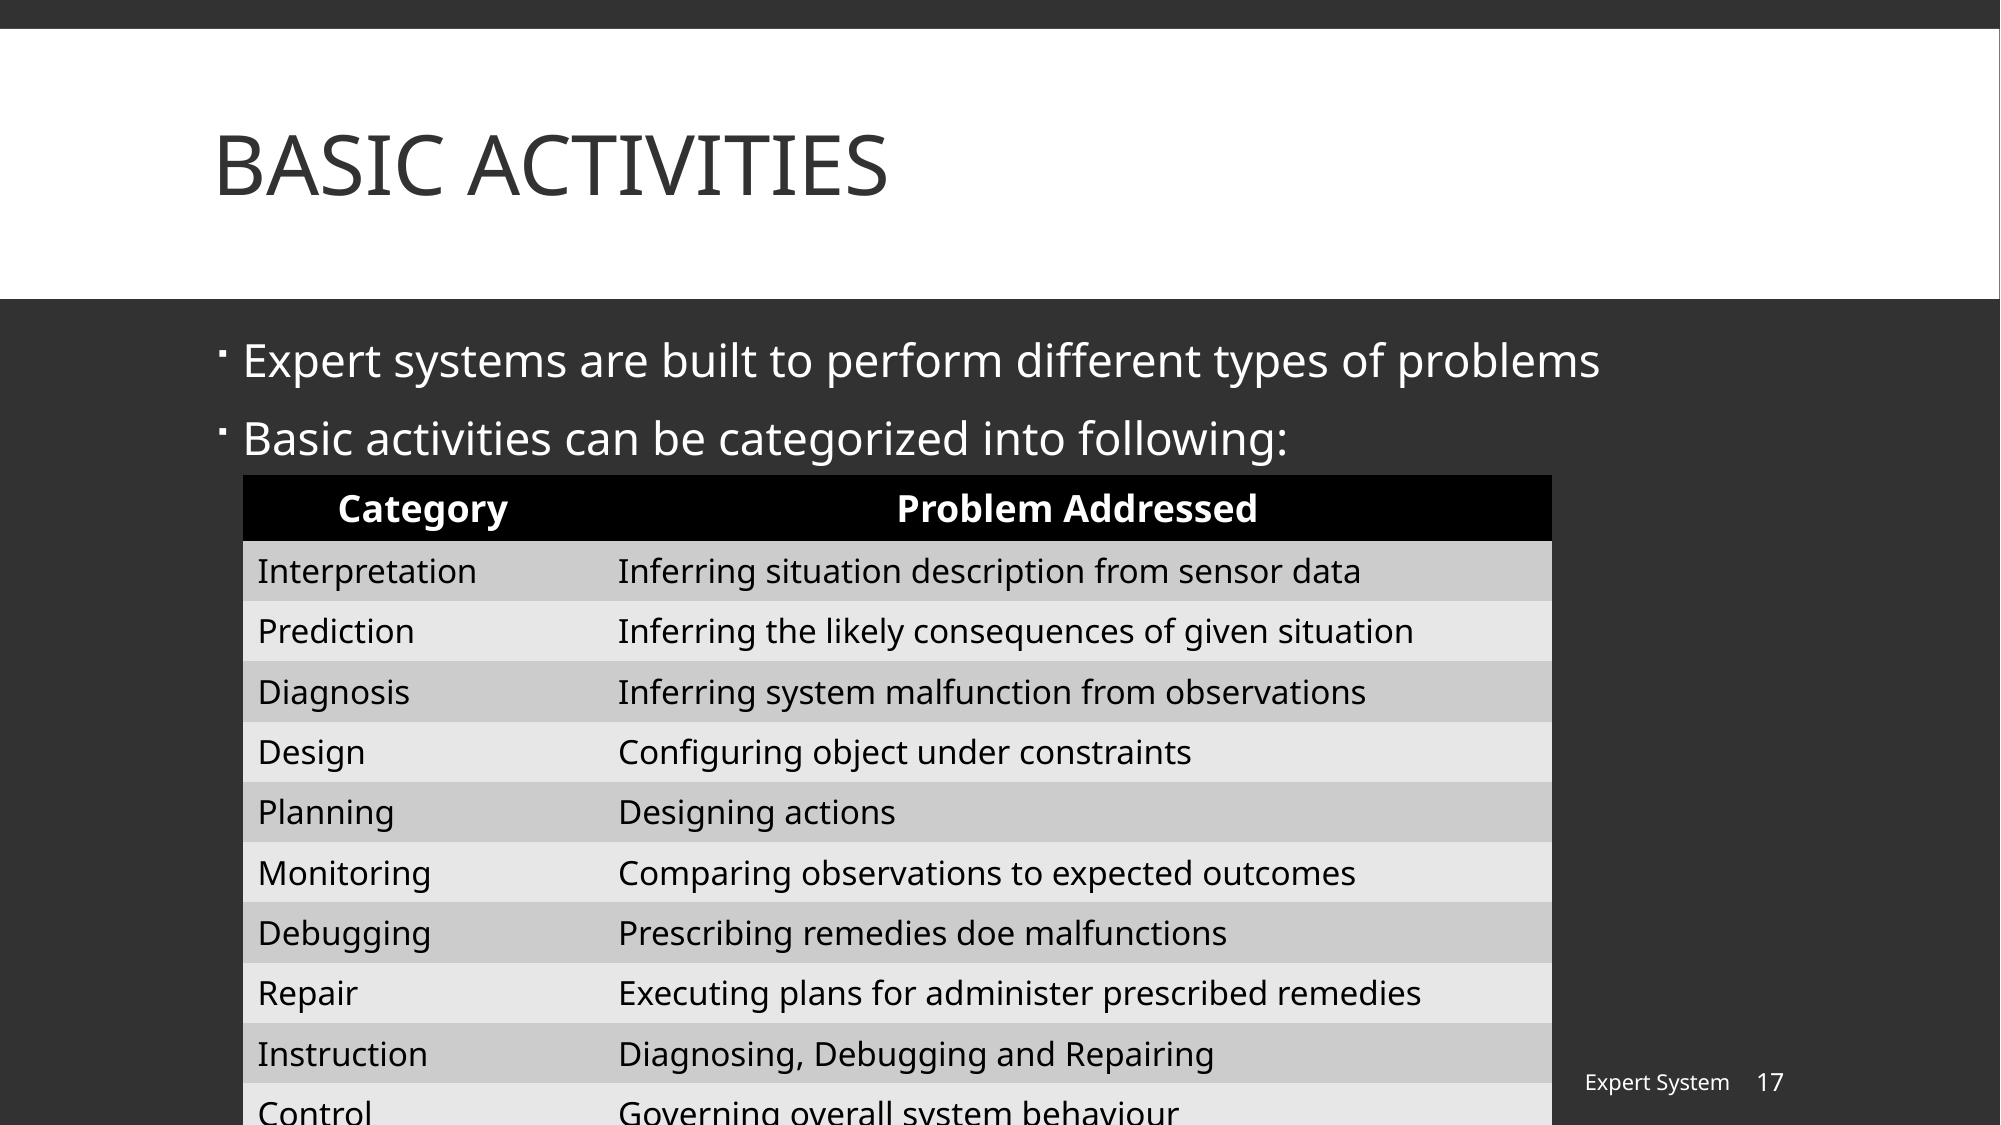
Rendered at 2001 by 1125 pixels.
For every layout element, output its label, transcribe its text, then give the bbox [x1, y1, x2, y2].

table_cell Repair [243, 963, 603, 1023]
table_cell Configuring object under constraints [603, 722, 1552, 782]
table_cell Inferring situation description from sensor data [603, 541, 1552, 601]
table_cell Prescribing remedies doe malfunctions [603, 902, 1552, 963]
footer Expert System [1552, 1053, 1746, 1114]
table_cell Debugging [243, 902, 603, 963]
table_cell Comparing observations to expected outcomes [603, 842, 1552, 902]
table_cell Governing overall system behaviour [603, 1083, 1552, 1125]
table_cell Diagnosis [243, 661, 603, 722]
table_cell Inferring the likely consequences of given situation [603, 601, 1552, 661]
table_cell Instruction [243, 1023, 603, 1083]
list Expert systems are built to perform different types of problems Basic activities can be categorized into following: [197, 329, 1803, 1020]
table_cell Monitoring [243, 842, 603, 902]
table_header Category [243, 475, 603, 541]
table_cell Designing actions [603, 782, 1552, 842]
table_cell Diagnosing, Debugging and Repairing [603, 1023, 1552, 1083]
table_cell Interpretation [243, 541, 603, 601]
table_header Problem Addressed [603, 475, 1552, 541]
title Basic Activities [197, 46, 1803, 295]
table_cell Inferring system malfunction from observations [603, 661, 1552, 722]
table_cell Control [243, 1083, 603, 1125]
table_cell Design [243, 722, 603, 782]
table_cell Planning [243, 782, 603, 842]
slide_number 17 [1748, 1053, 1904, 1114]
table_cell Prediction [243, 601, 603, 661]
table_cell Executing plans for administer prescribed remedies [603, 963, 1552, 1023]
